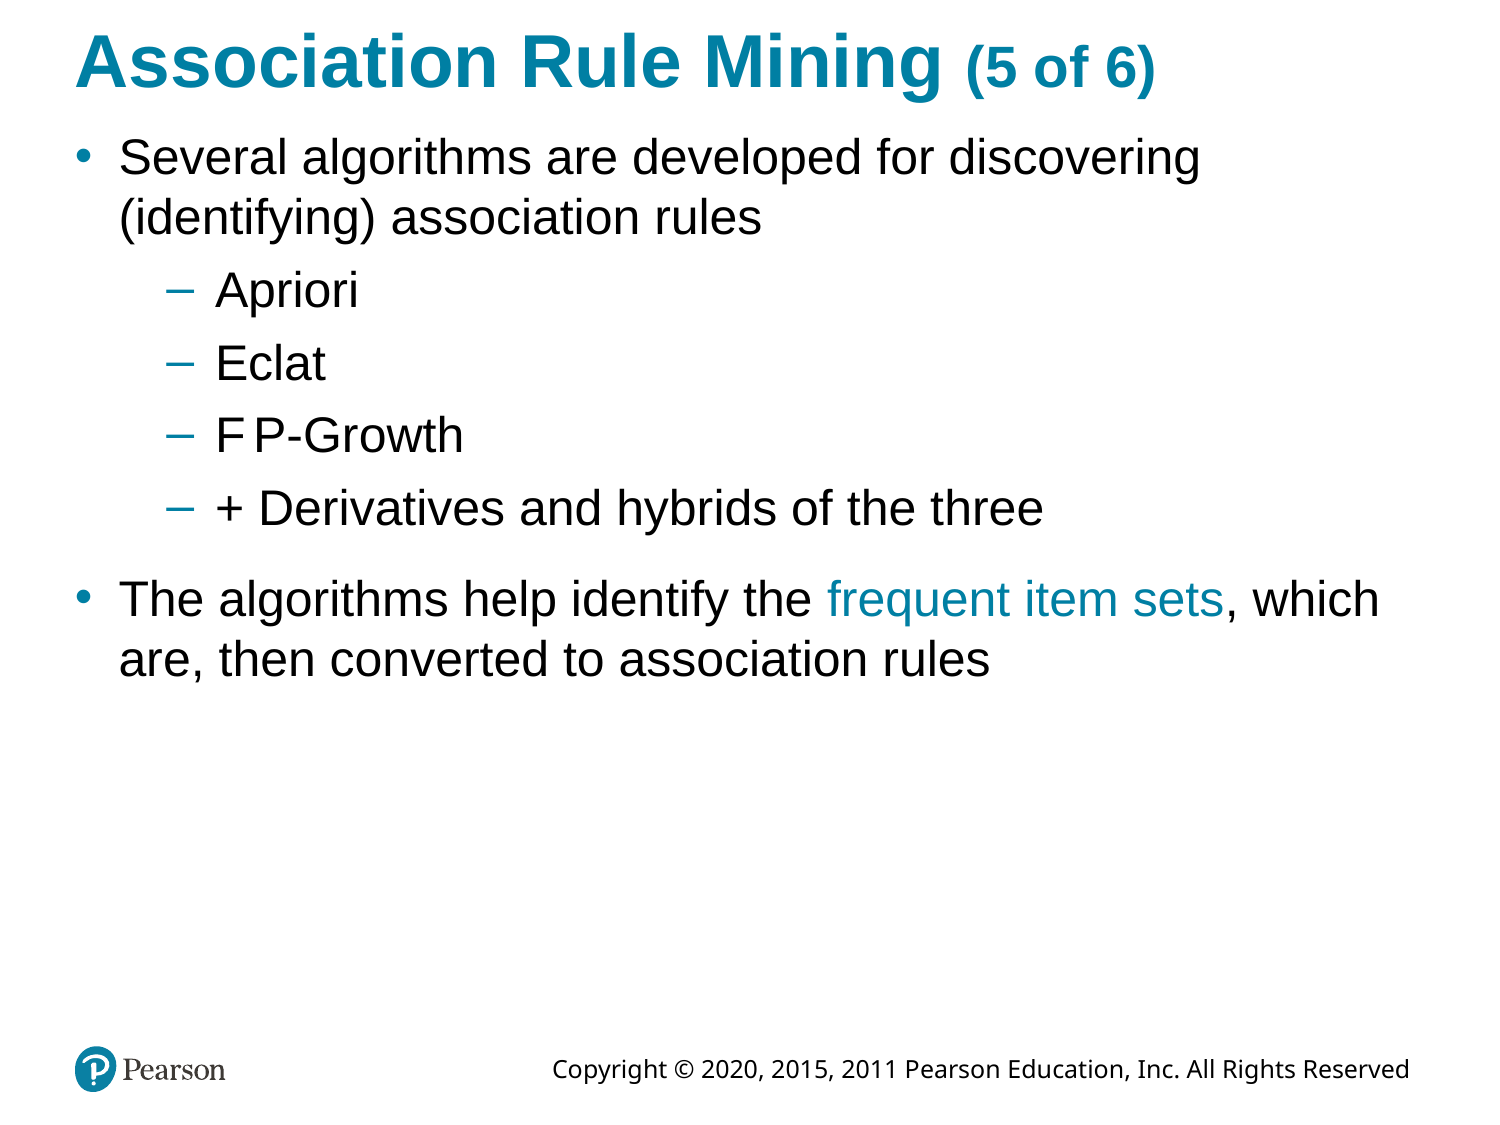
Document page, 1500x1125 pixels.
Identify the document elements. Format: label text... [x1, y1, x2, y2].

title Association Rule Mining (5 of 6) [74, 0, 1413, 103]
list Several algorithms are developed for discovering (identifying) association rules Apriori Eclat F P-Growth + Derivatives and hybrids of the three The algorithms help identify the frequent item sets, which are, then converted to association rules [74, 125, 1413, 763]
